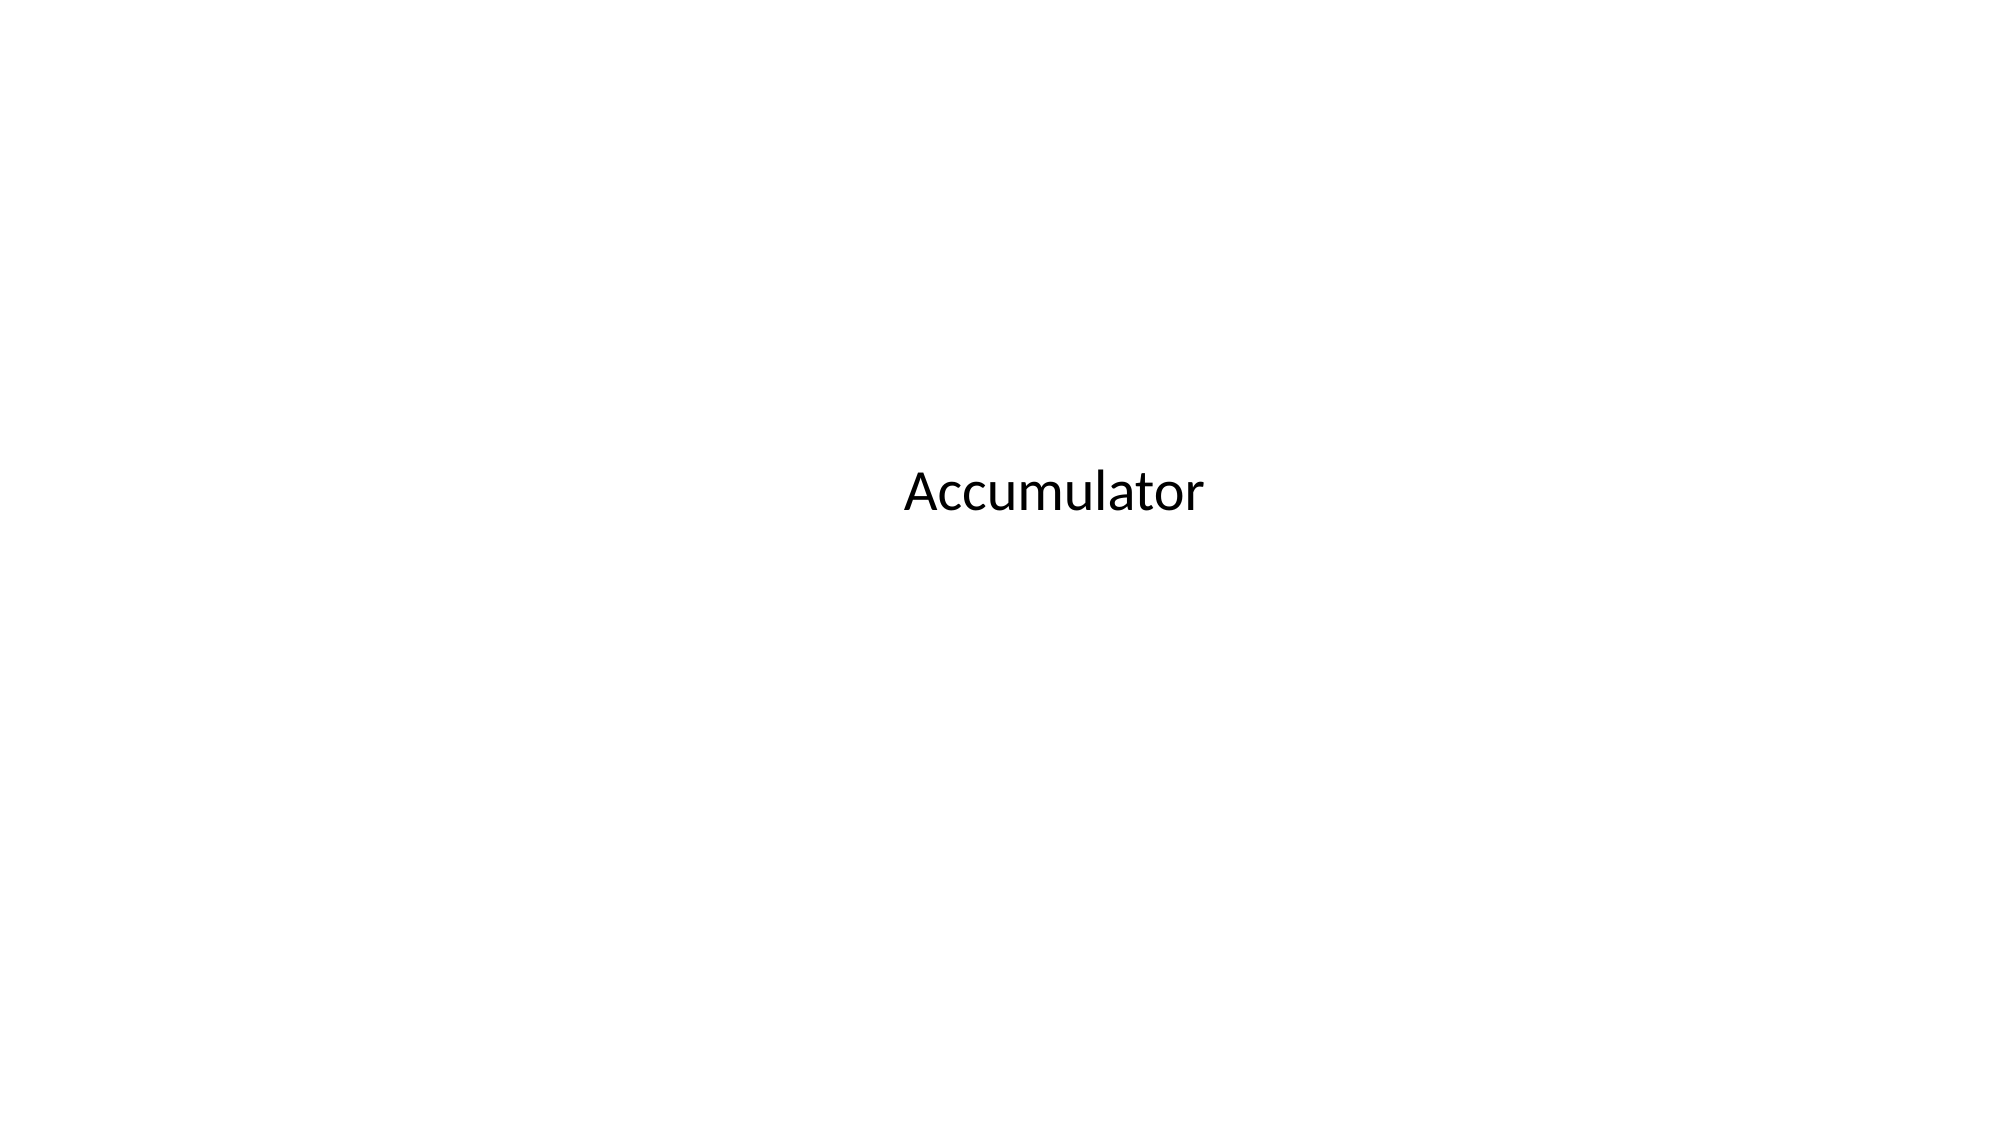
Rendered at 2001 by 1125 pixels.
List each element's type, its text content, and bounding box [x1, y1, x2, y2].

text_box Accumulator [889, 445, 1220, 530]
